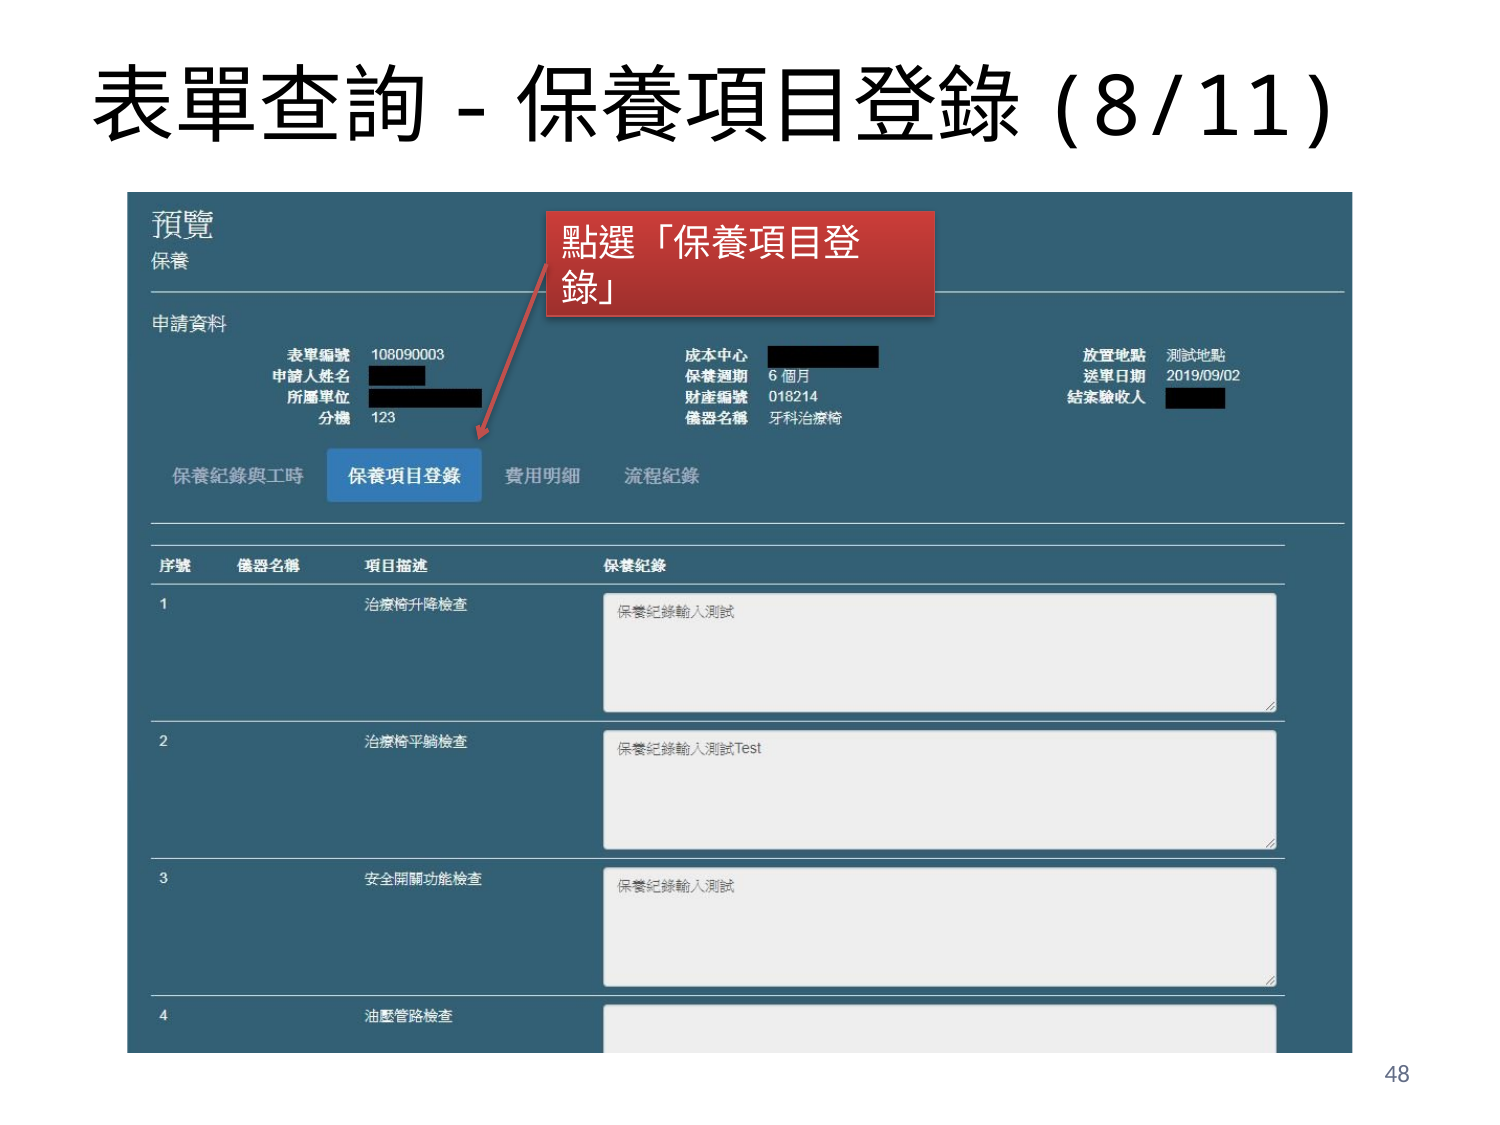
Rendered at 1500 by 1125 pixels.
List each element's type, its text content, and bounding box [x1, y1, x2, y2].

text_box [477, 241, 547, 440]
picture [126, 192, 1353, 1053]
title 表單查詢-保養項目登錄(8/11) [75, 30, 1425, 173]
slide_number 48 [1074, 1042, 1425, 1103]
